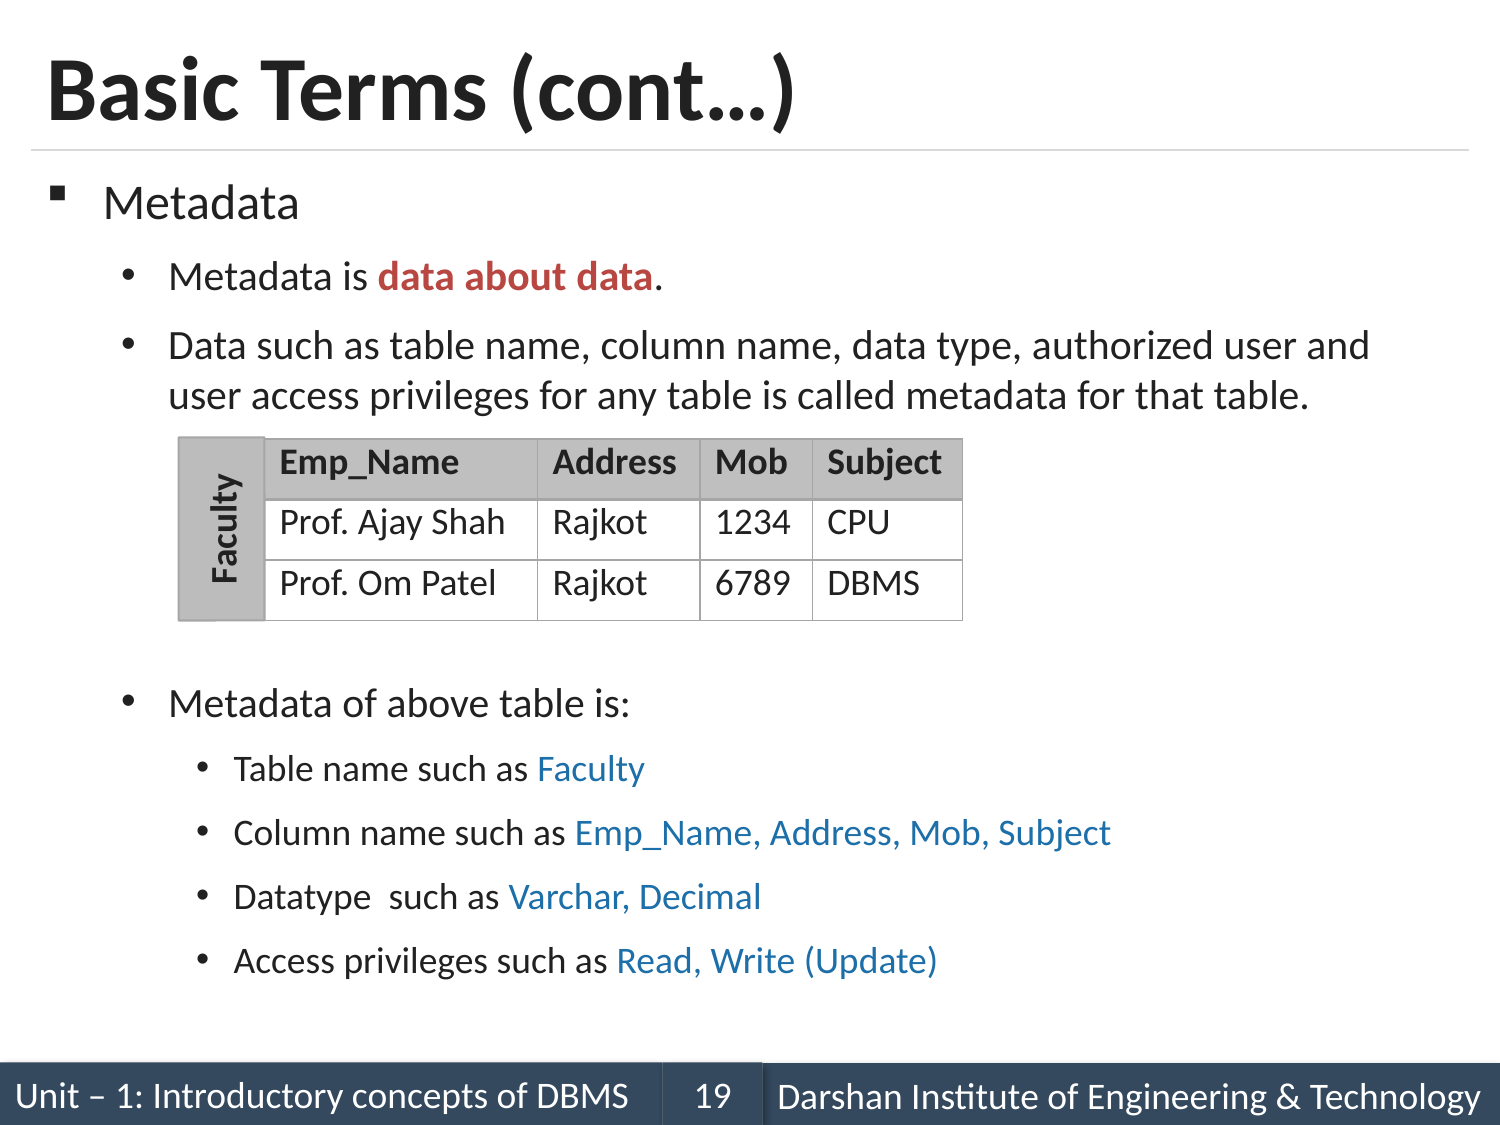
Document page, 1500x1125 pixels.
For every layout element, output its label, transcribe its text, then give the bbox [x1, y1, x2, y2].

text_box Faculty [176, 435, 267, 623]
table_header DBMS [813, 561, 962, 620]
table_header Prof. Om Patel [265, 561, 537, 620]
table_header 6789 [701, 561, 812, 620]
table_header Mob [701, 440, 812, 498]
table_header Emp_Name [267, 440, 537, 498]
table_header Rajkot [538, 561, 699, 620]
table_header Prof. Ajay Shah [267, 500, 537, 559]
table_header Address [538, 440, 699, 498]
title Basic Terms (cont…) [31, 17, 1469, 150]
table_header CPU [813, 500, 962, 559]
table_header Rajkot [538, 500, 699, 559]
list Metadata Metadata is data about data. Data such as table name, column name, data type, authorized user and user access privileges for any table is called metadata for that table. Metadata of above table is: Table name such as Faculty Column name such as Emp_Name, Address, Mob, Subject Datatype such as Varchar, Decimal Access privileges such as Read, Write (Update) [31, 162, 1469, 1038]
table_header 1234 [701, 500, 812, 559]
table_header Subject [813, 440, 962, 498]
